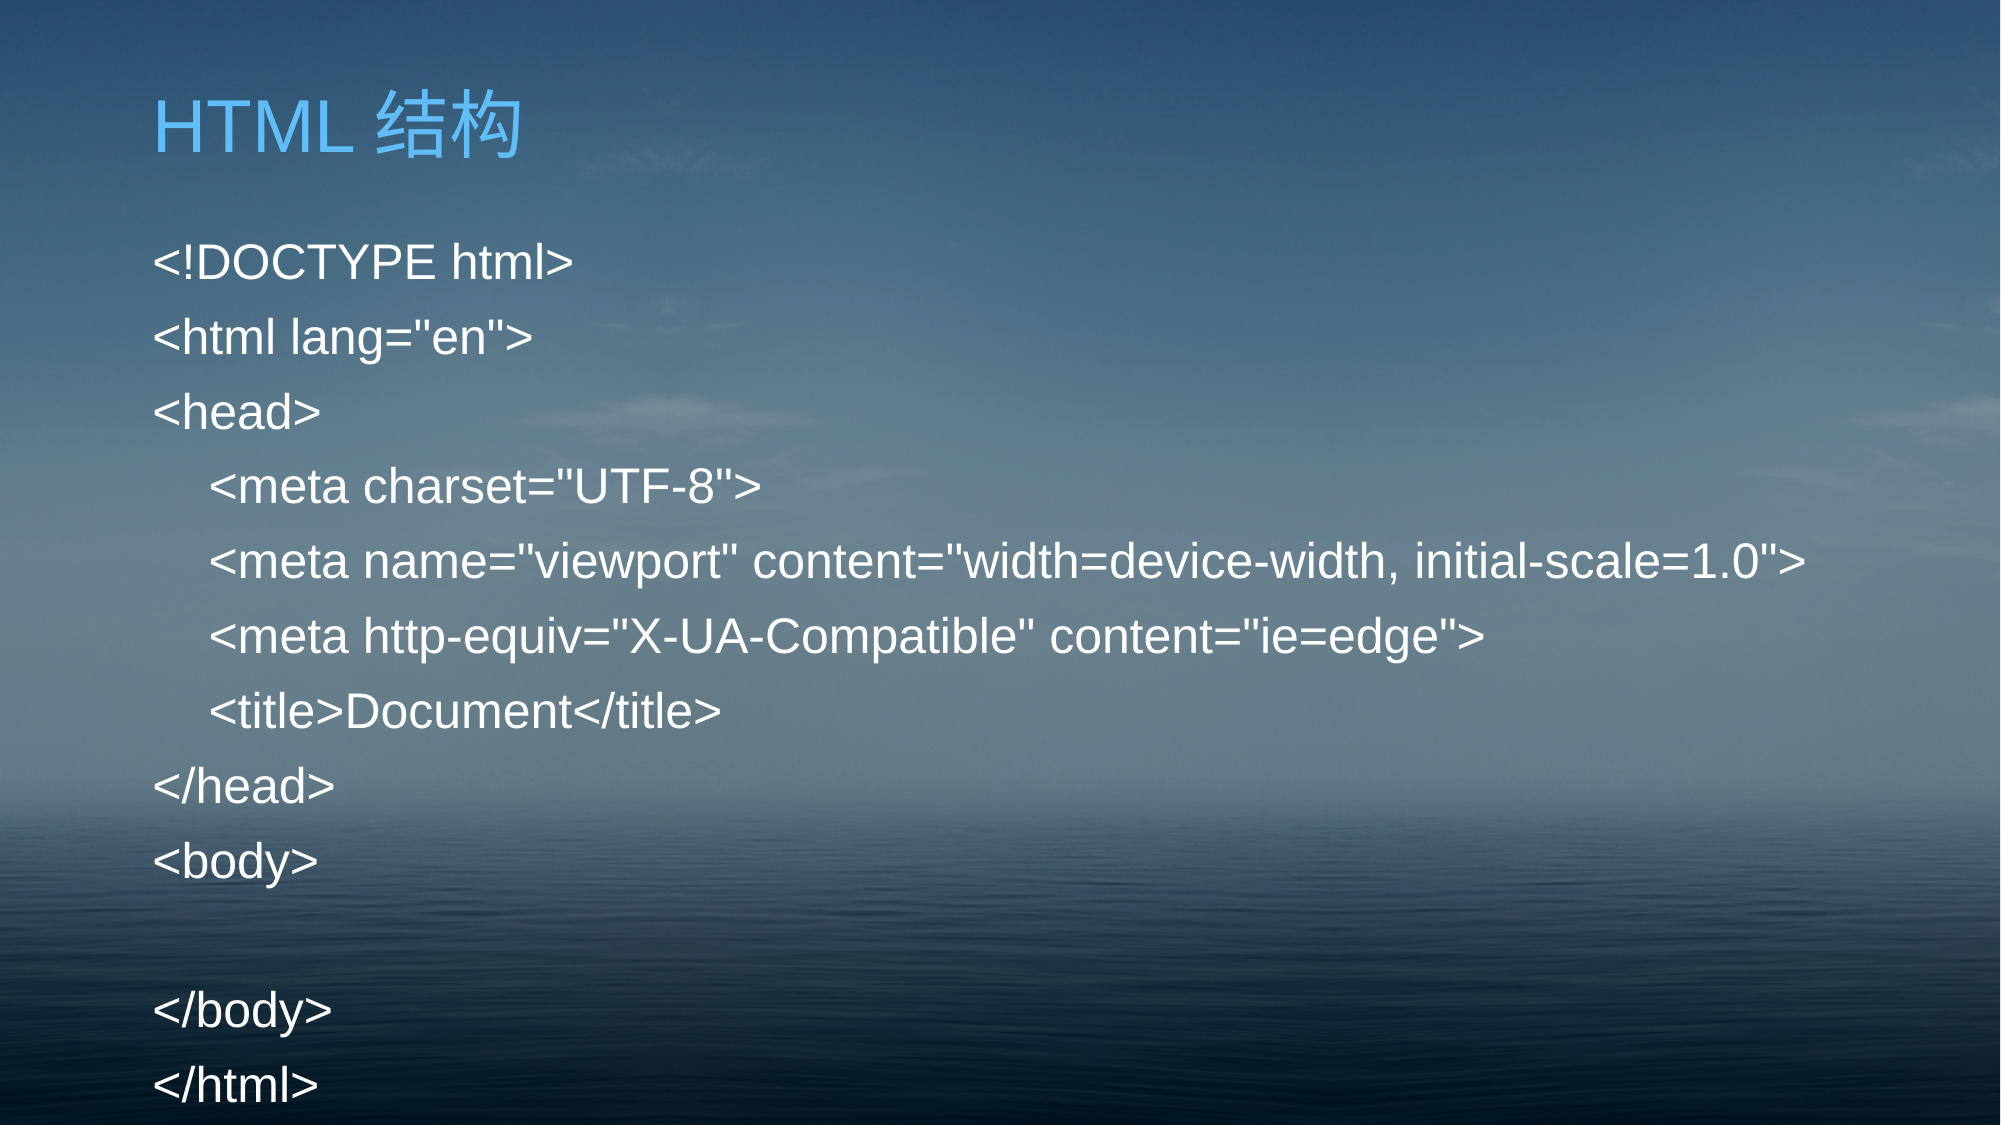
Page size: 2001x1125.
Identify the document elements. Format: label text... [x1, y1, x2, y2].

title HTML结构 [137, 59, 1863, 197]
picture [0, 0, 2001, 1125]
list <!DOCTYPE html> <html lang="en"> <head> <meta charset="UTF-8"> <meta name="viewport" content="width=device-width, initial-scale=1.0"> <meta http-equiv="X-UA-Compatible" content="ie=edge"> <title>Document</title> </head> <body> </body> </html> [137, 228, 1863, 996]
